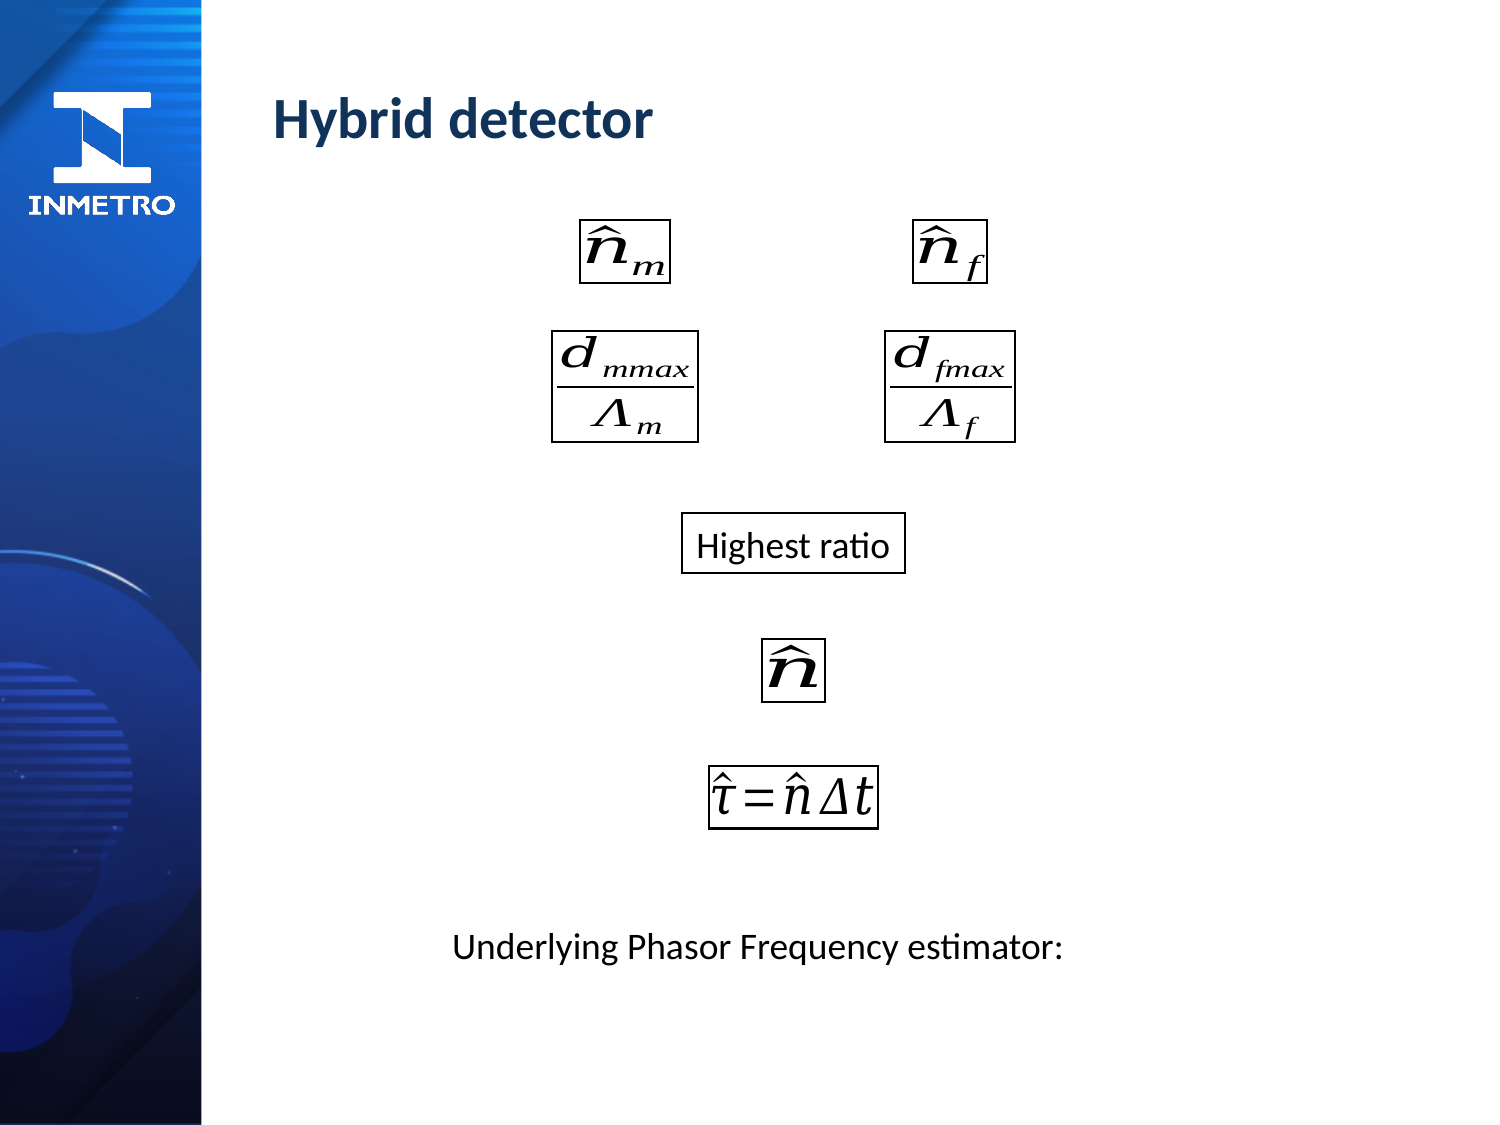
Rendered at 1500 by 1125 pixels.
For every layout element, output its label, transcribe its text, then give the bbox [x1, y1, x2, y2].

text_box Highest ratio [681, 512, 906, 574]
picture [0, 0, 202, 1125]
text_box Hybrid detector [258, 73, 1358, 188]
